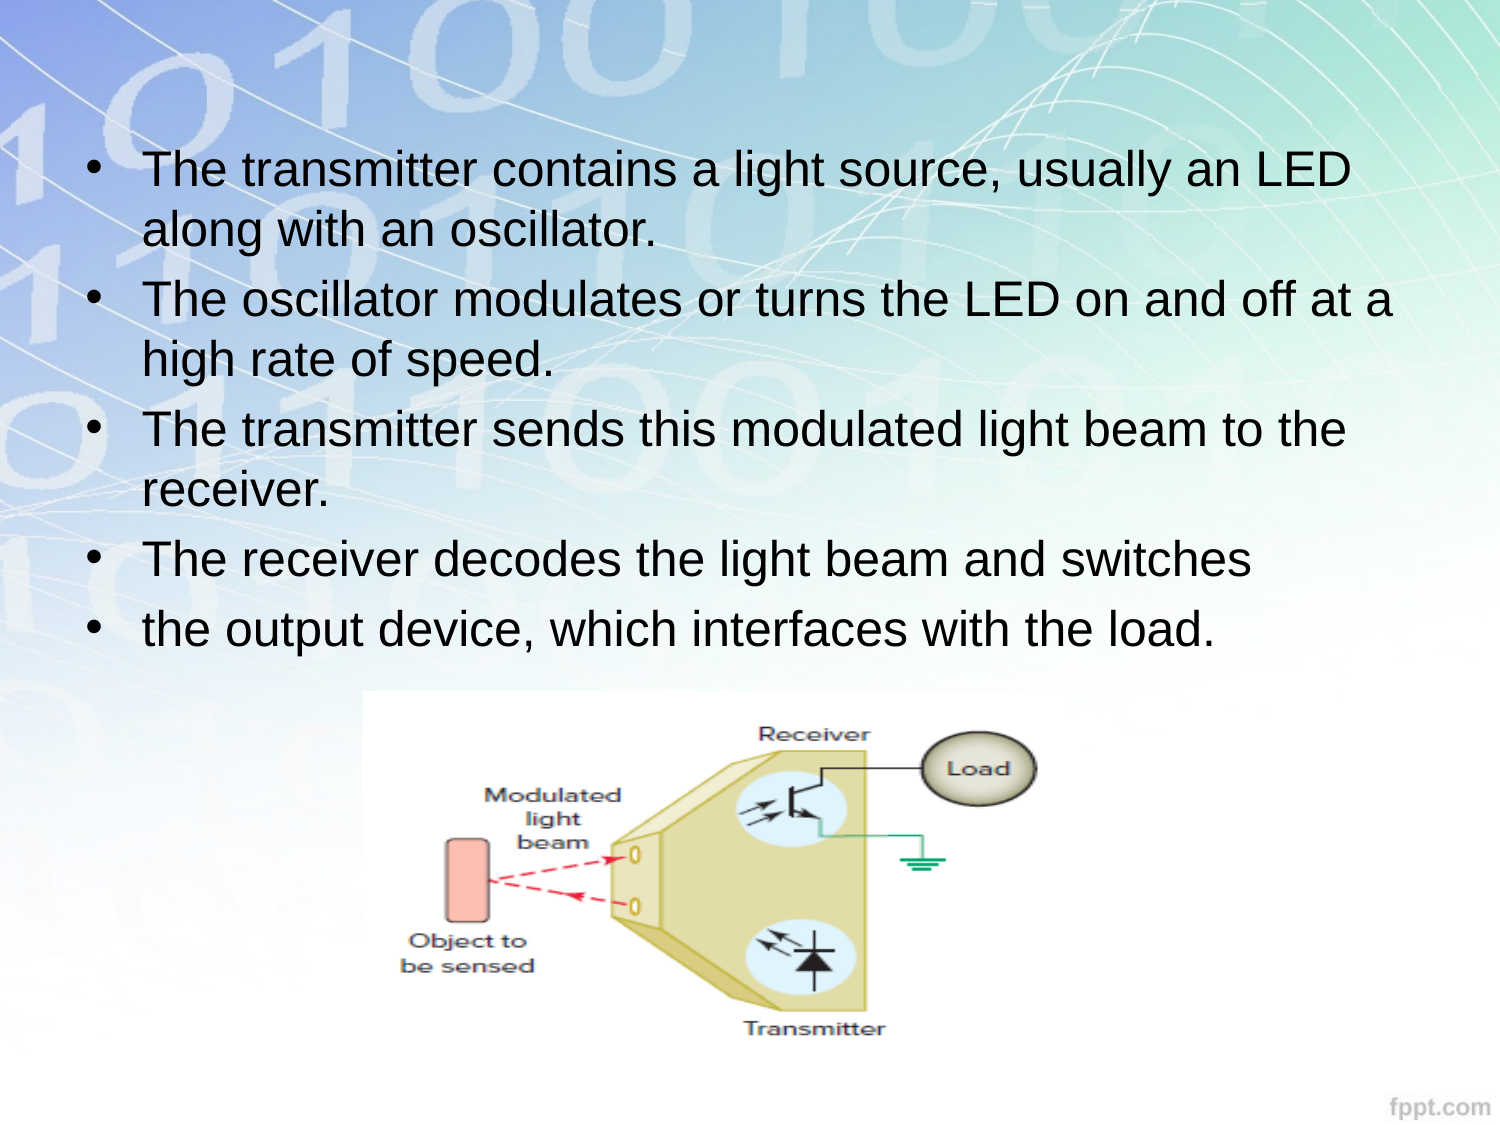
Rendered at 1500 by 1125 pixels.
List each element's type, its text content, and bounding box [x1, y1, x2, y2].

picture [0, 0, 1500, 1125]
list The transmitter contains a light source, usually an LED along with an oscillator. The oscillator modulates or turns the LED on and off at a high rate of speed. The transmitter sends this modulated light beam to the receiver. The receiver decodes the light beam and switches the output device, which interfaces with the load. [70, 128, 1421, 872]
